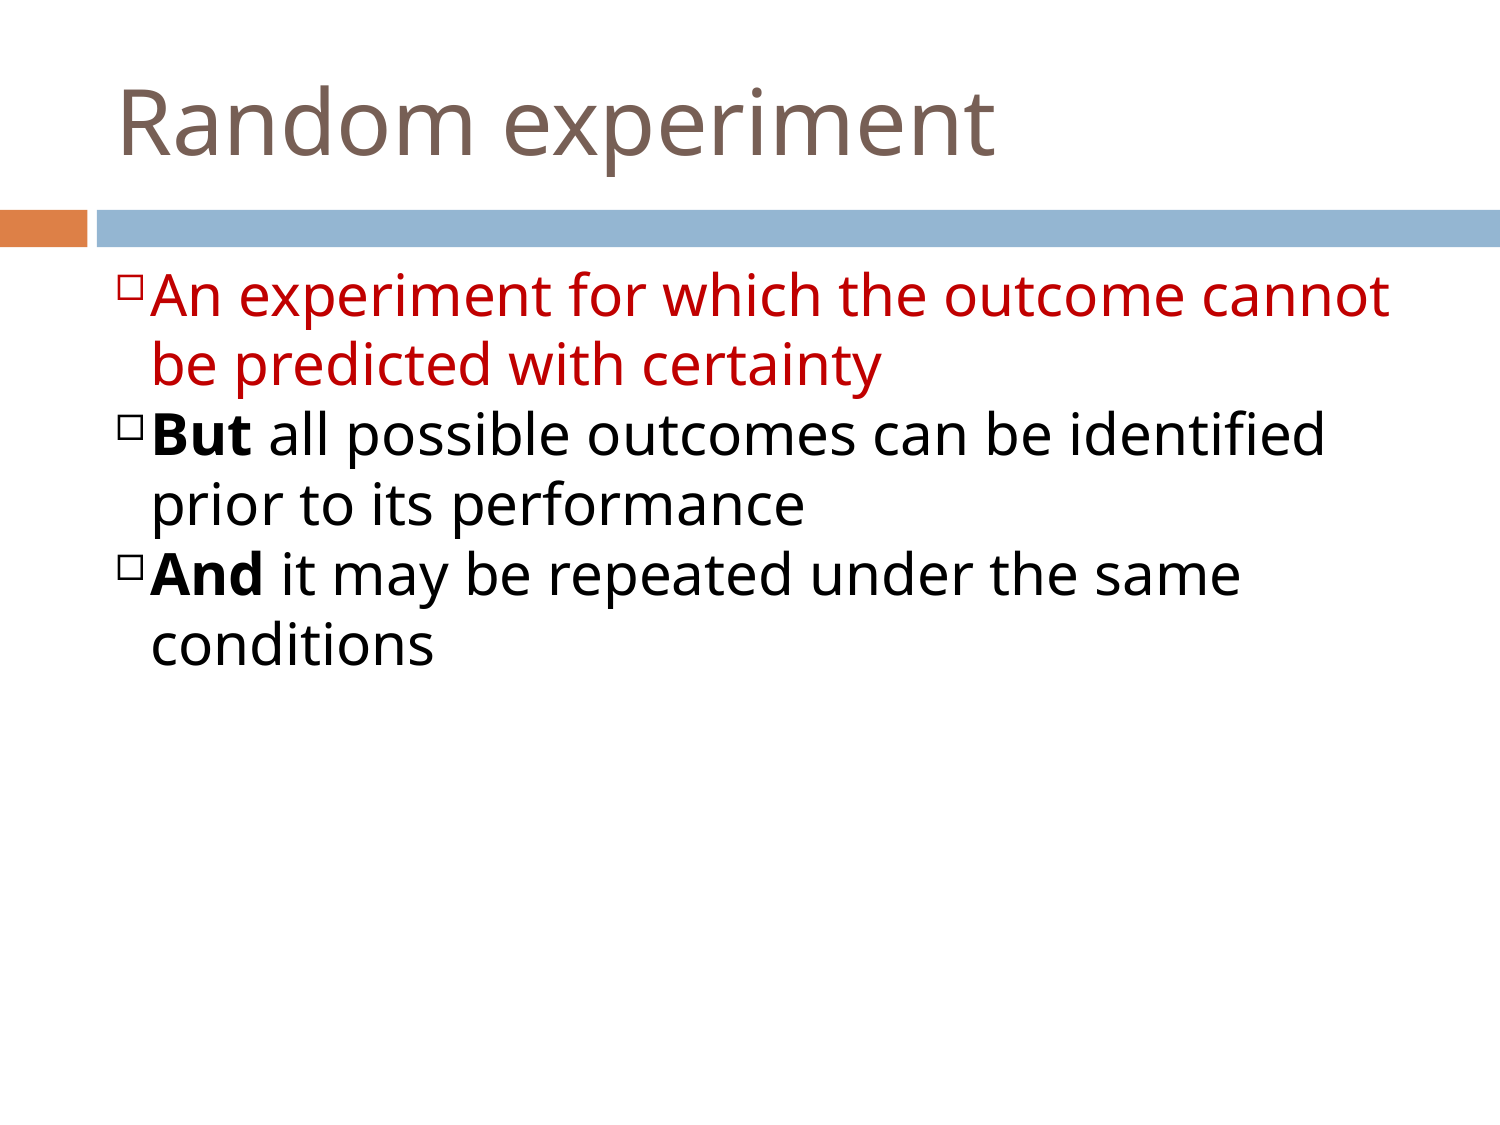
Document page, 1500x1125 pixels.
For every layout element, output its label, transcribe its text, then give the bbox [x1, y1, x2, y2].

text_box Random experiment [100, 37, 1438, 200]
text_box [0, 208, 88, 249]
text_box An experiment for which the outcome cannot be predicted with certainty But all possible outcomes can be identified prior to its performance And it may be repeated under the same conditions [99, 249, 1438, 950]
